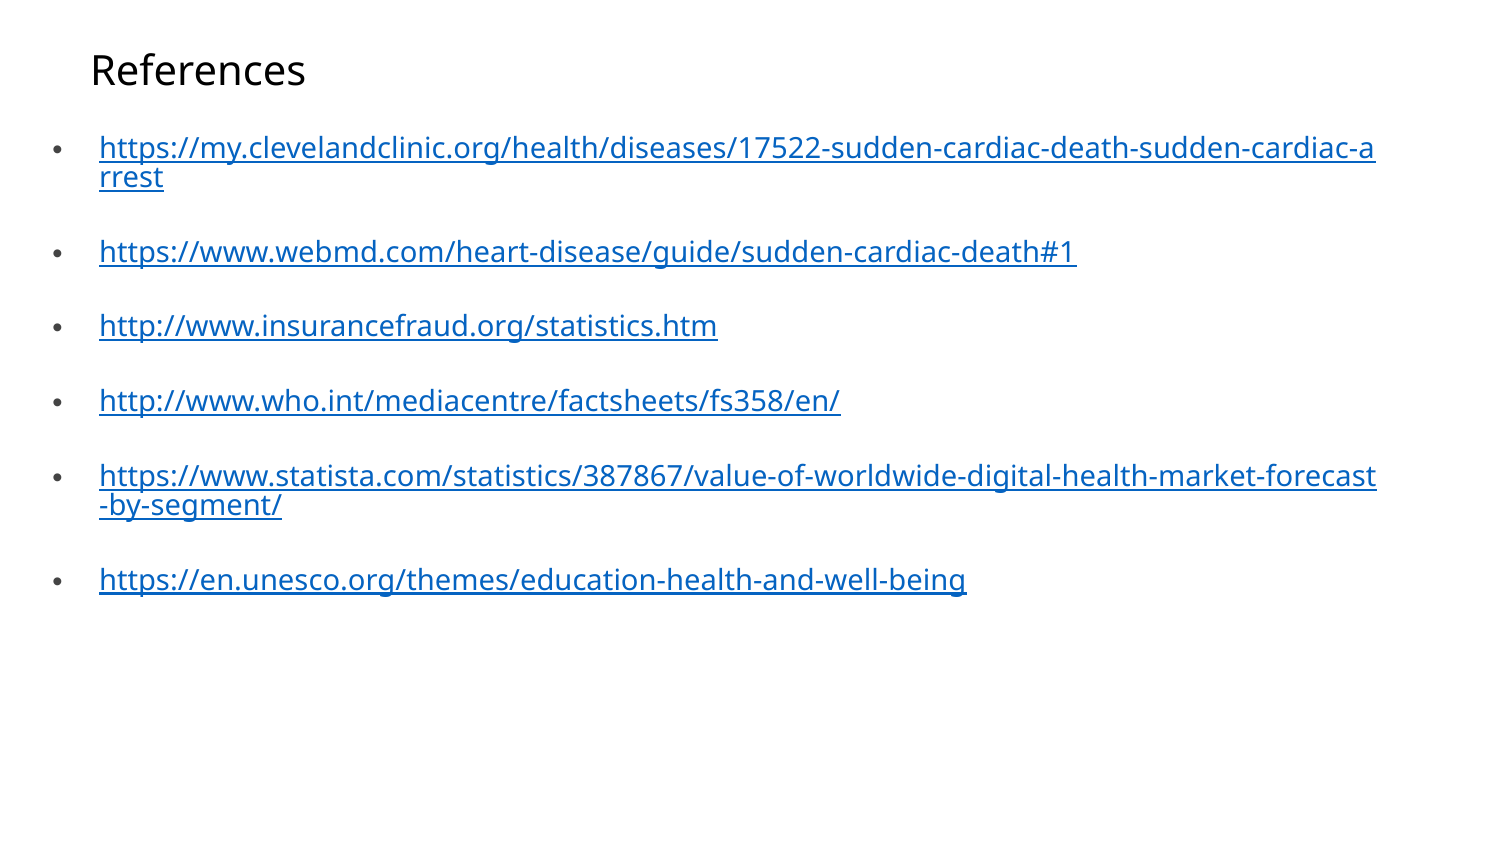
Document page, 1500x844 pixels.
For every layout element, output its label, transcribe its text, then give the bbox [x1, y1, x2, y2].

title References [75, 34, 1230, 121]
text_box https://my.clevelandclinic.org/health/diseases/17522-sudden-cardiac-death-sudden-cardiac-arrest https://www.webmd.com/heart-disease/guide/sudden-cardiac-death#1 http://www.insurancefraud.org/statistics.htm http://www.who.int/mediacentre/factsheets/fs358/en/ https://www.statista.com/statistics/387867/value-of-worldwide-digital-health-market-forecast-by-segment/ https://en.unesco.org/themes/education-health-and-well-being [37, 121, 1400, 585]
